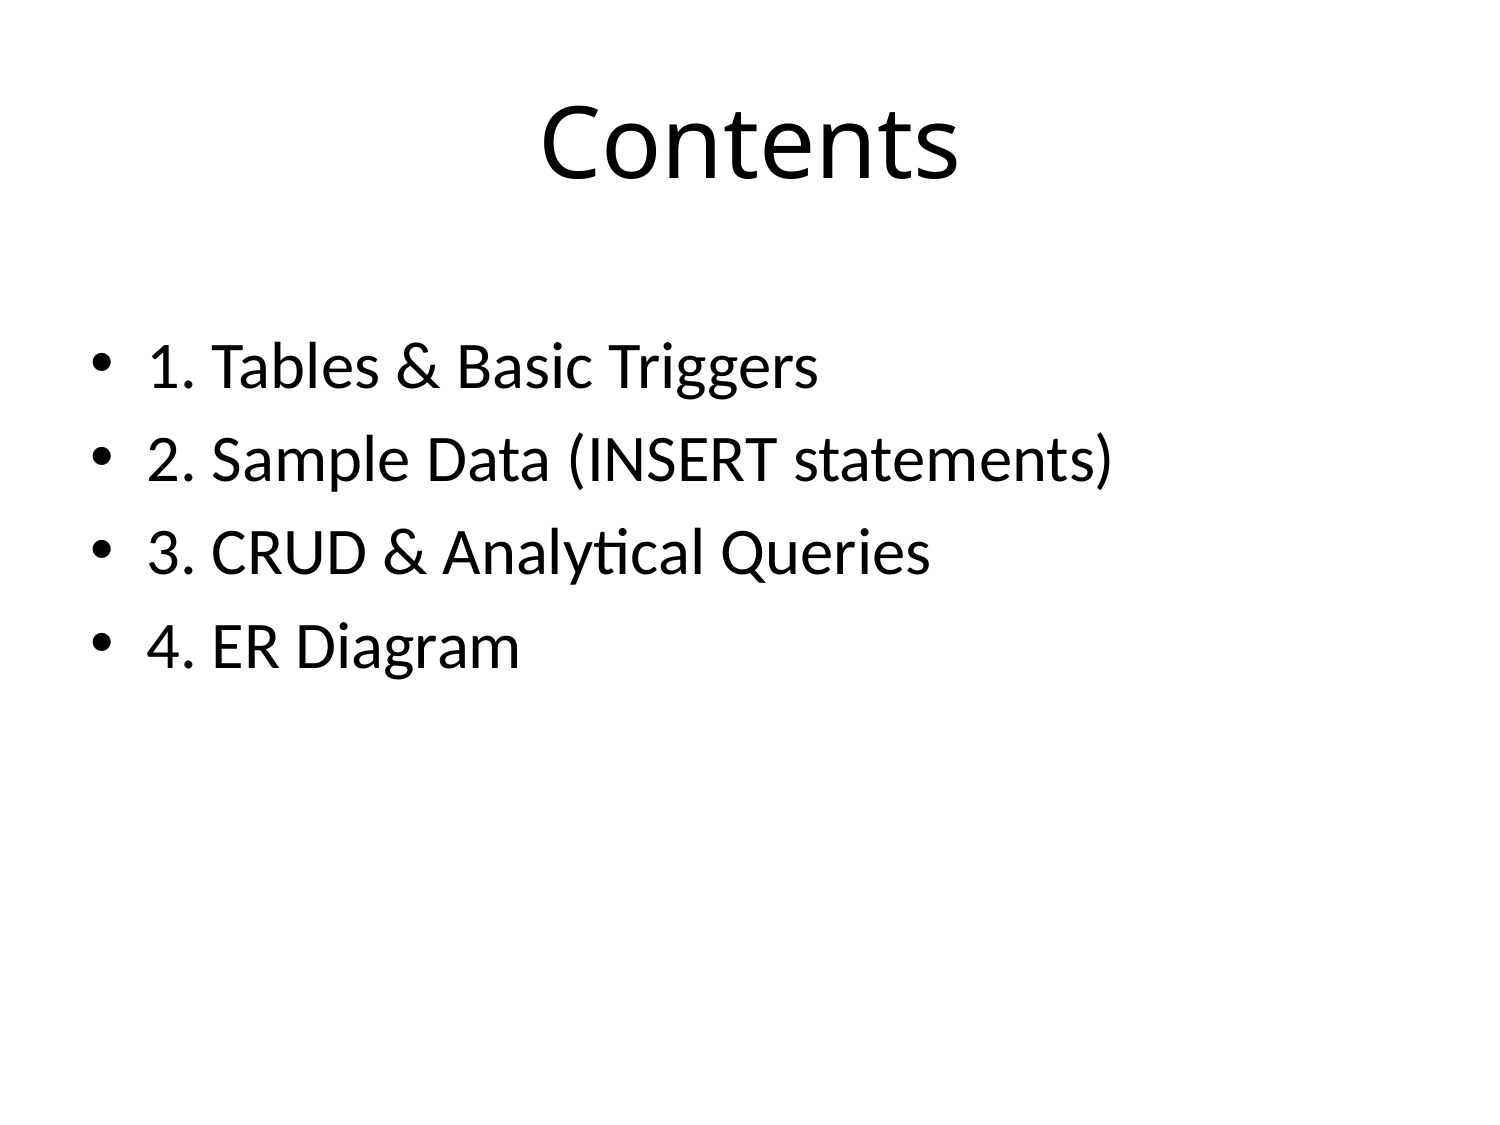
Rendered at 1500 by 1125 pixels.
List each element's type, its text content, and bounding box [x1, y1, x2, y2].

list 1. Tables & Basic Triggers 2. Sample Data (INSERT statements) 3. CRUD & Analytical Queries 4. ER Diagram [75, 314, 1425, 1057]
title Contents [75, 45, 1425, 233]
